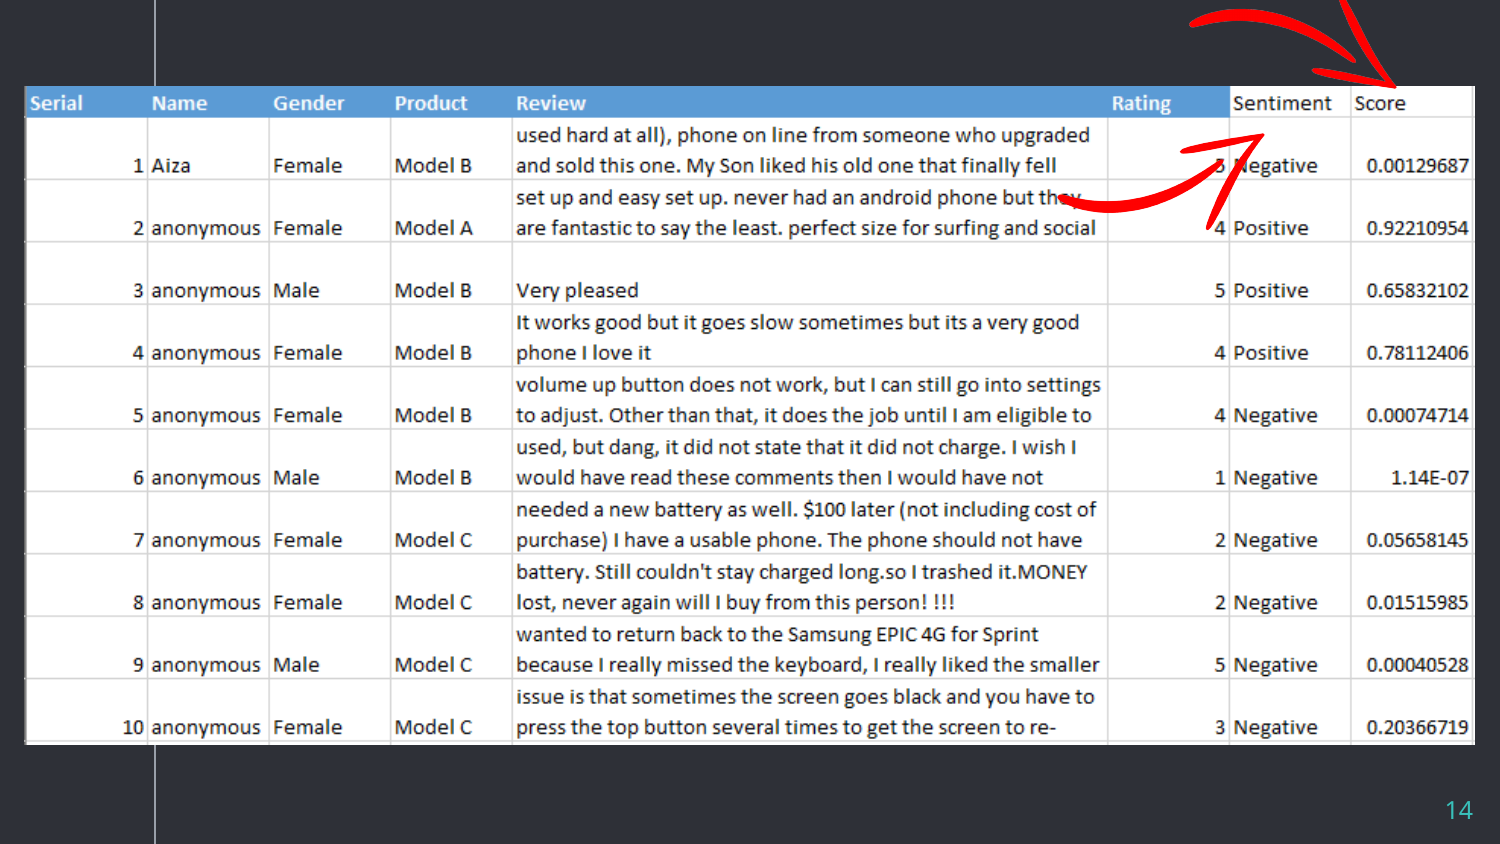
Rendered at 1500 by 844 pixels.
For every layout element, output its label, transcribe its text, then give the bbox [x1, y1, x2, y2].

slide_number ‹#› [1398, 779, 1489, 832]
picture [24, 0, 1476, 745]
